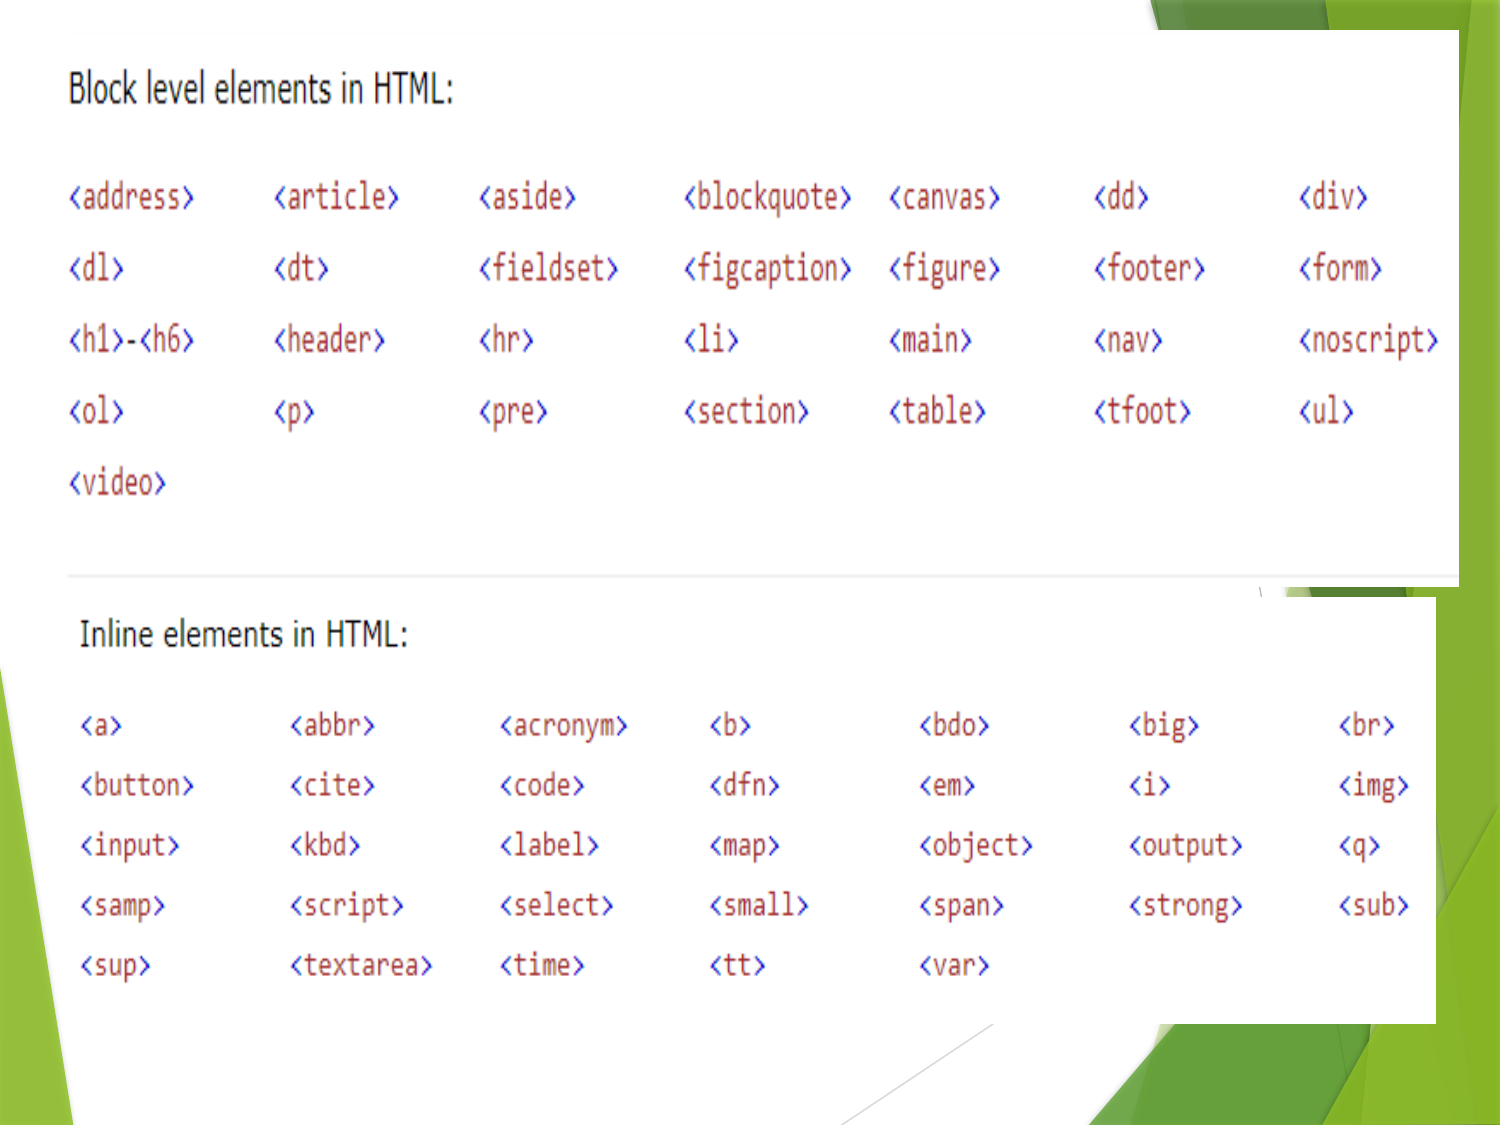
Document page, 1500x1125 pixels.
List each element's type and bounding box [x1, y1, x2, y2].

picture [52, 30, 1460, 587]
picture [64, 597, 1436, 1024]
